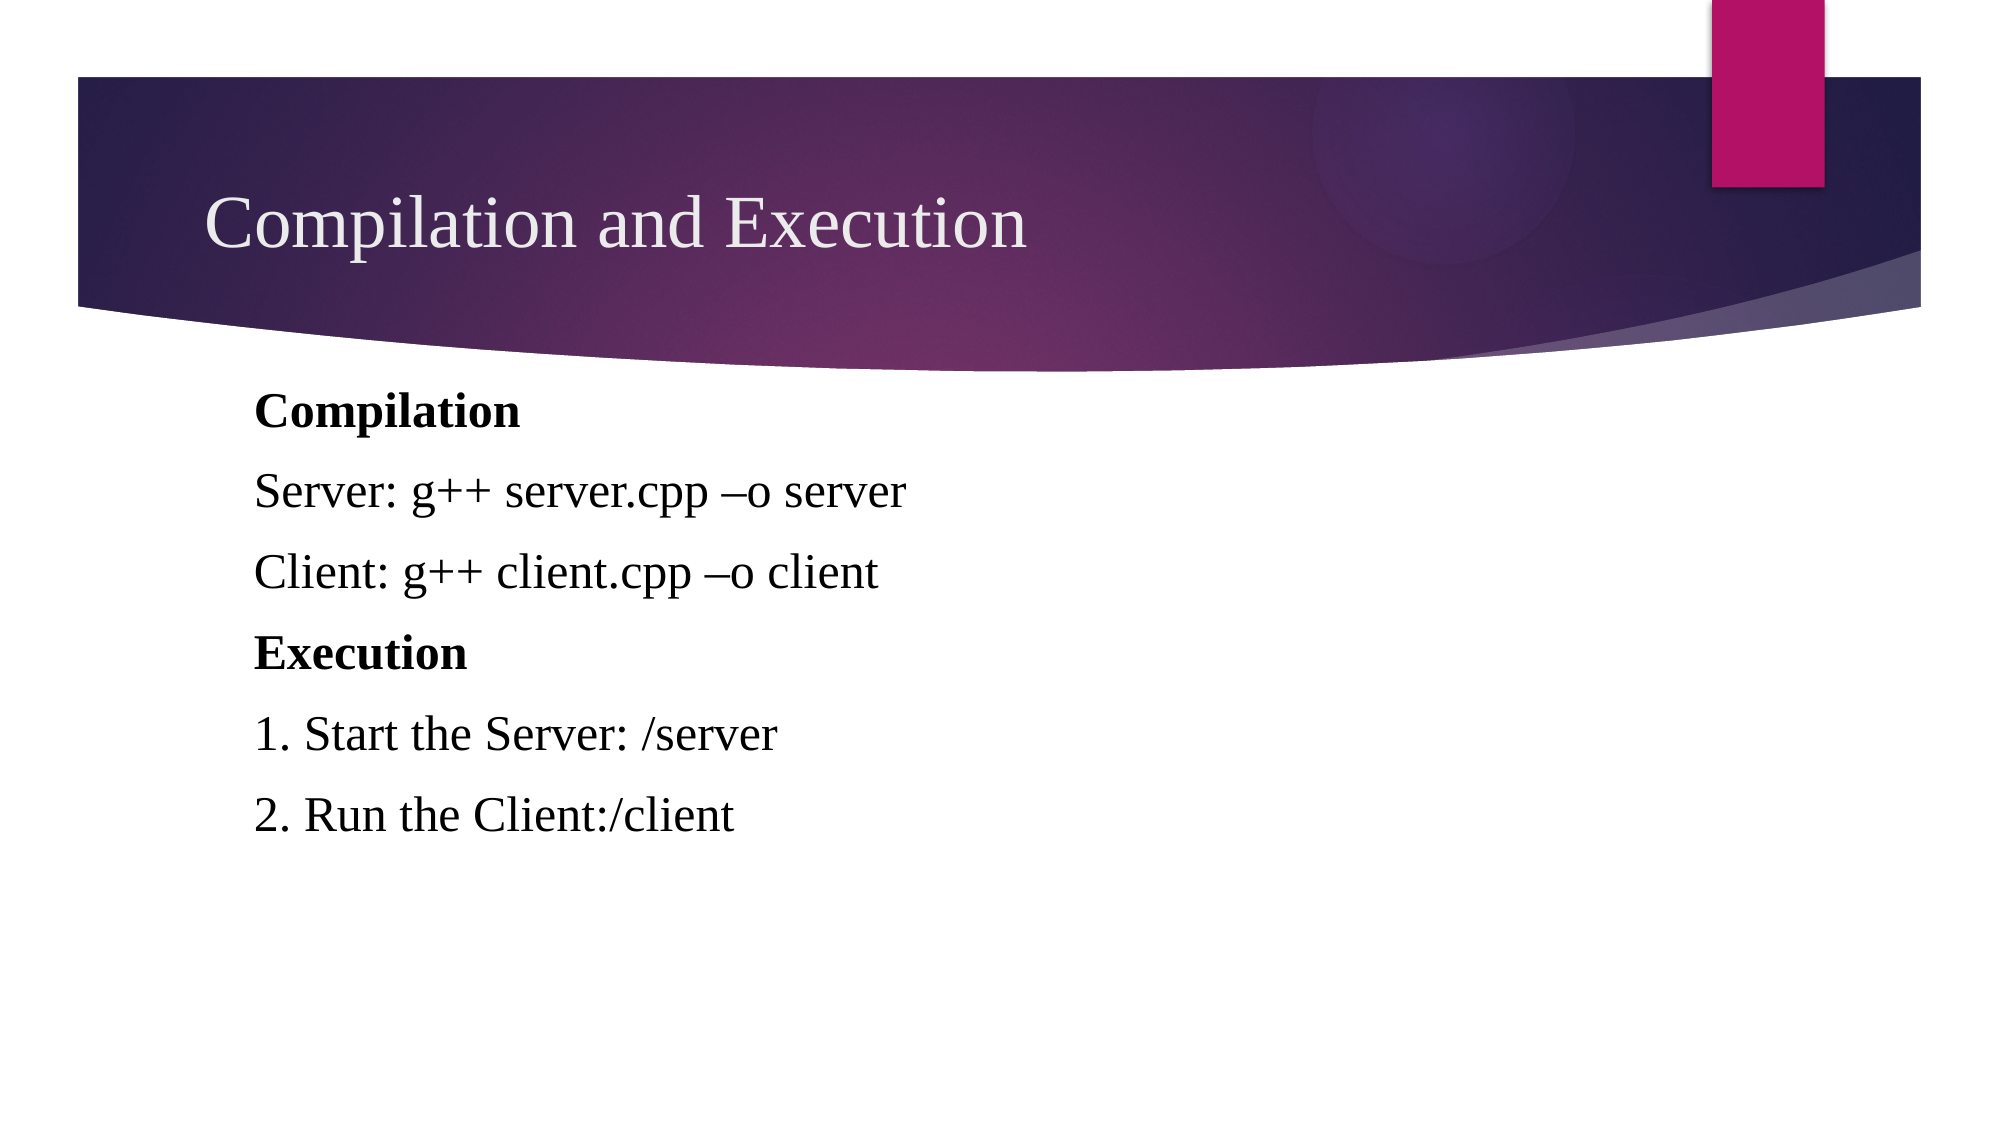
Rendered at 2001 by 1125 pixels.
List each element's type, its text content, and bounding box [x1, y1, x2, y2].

title Compilation and Execution [189, 159, 1627, 276]
text_box Compilation Server: g++ server.cpp –o server Client: g++ client.cpp –o client Execution 1. Start the Server: /server 2. Run the Client:/client [238, 365, 1500, 849]
